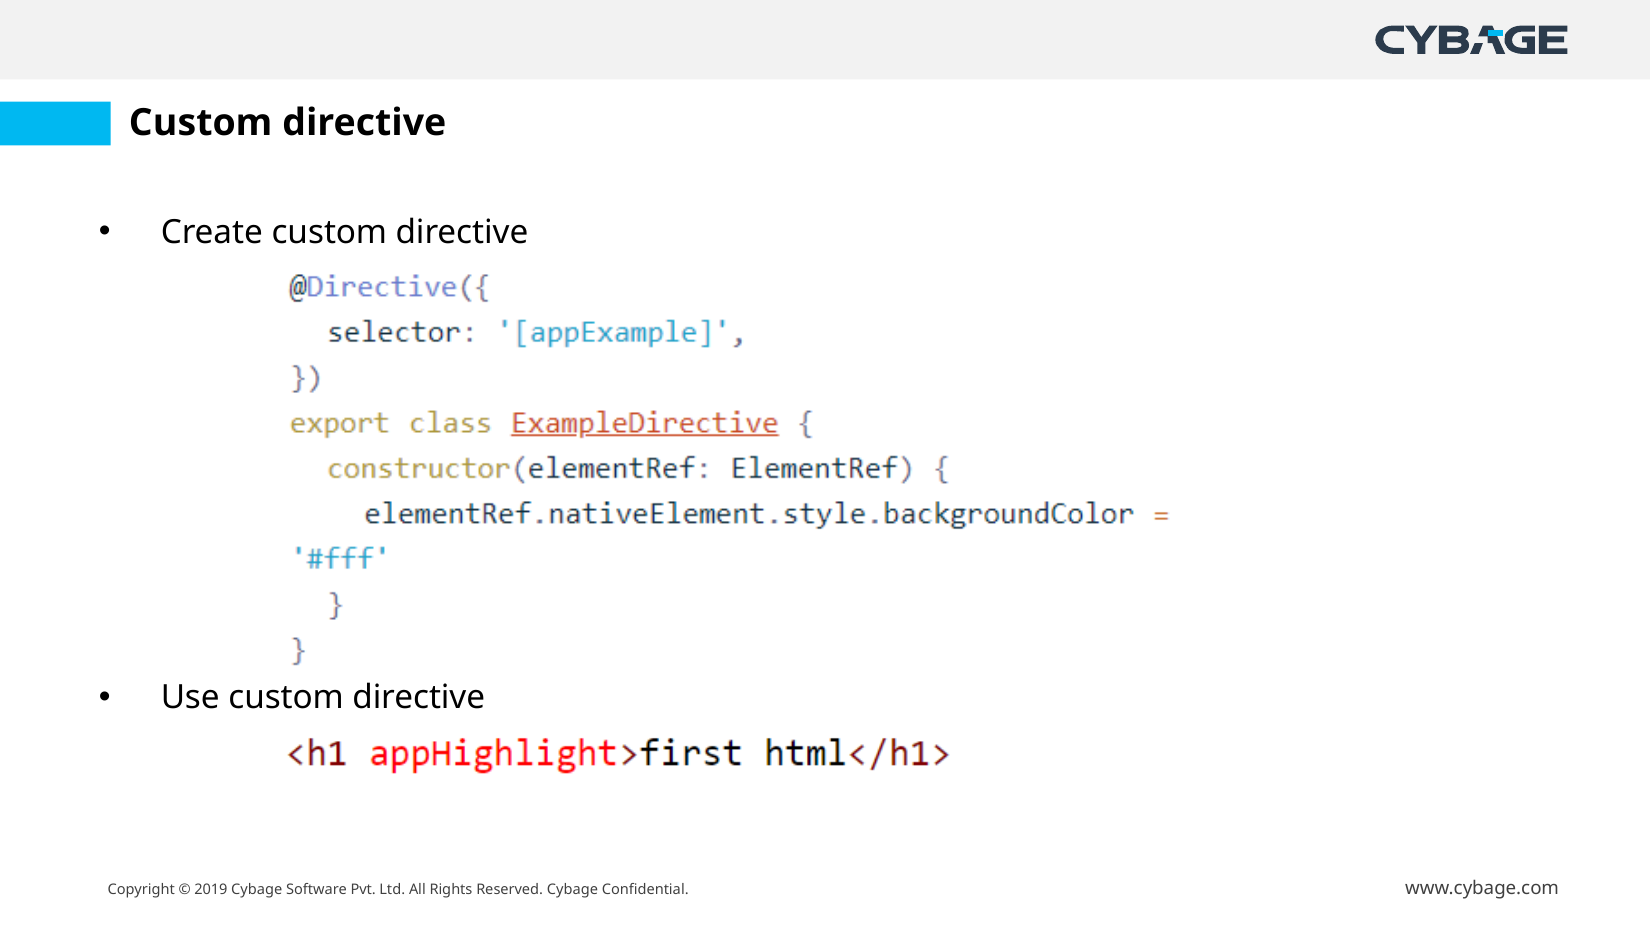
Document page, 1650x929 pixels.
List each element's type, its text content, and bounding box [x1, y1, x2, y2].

title Custom directive [112, 89, 1598, 171]
list Create custom directive Use custom directive [82, 201, 1568, 815]
picture [285, 263, 1188, 678]
picture [282, 729, 976, 802]
